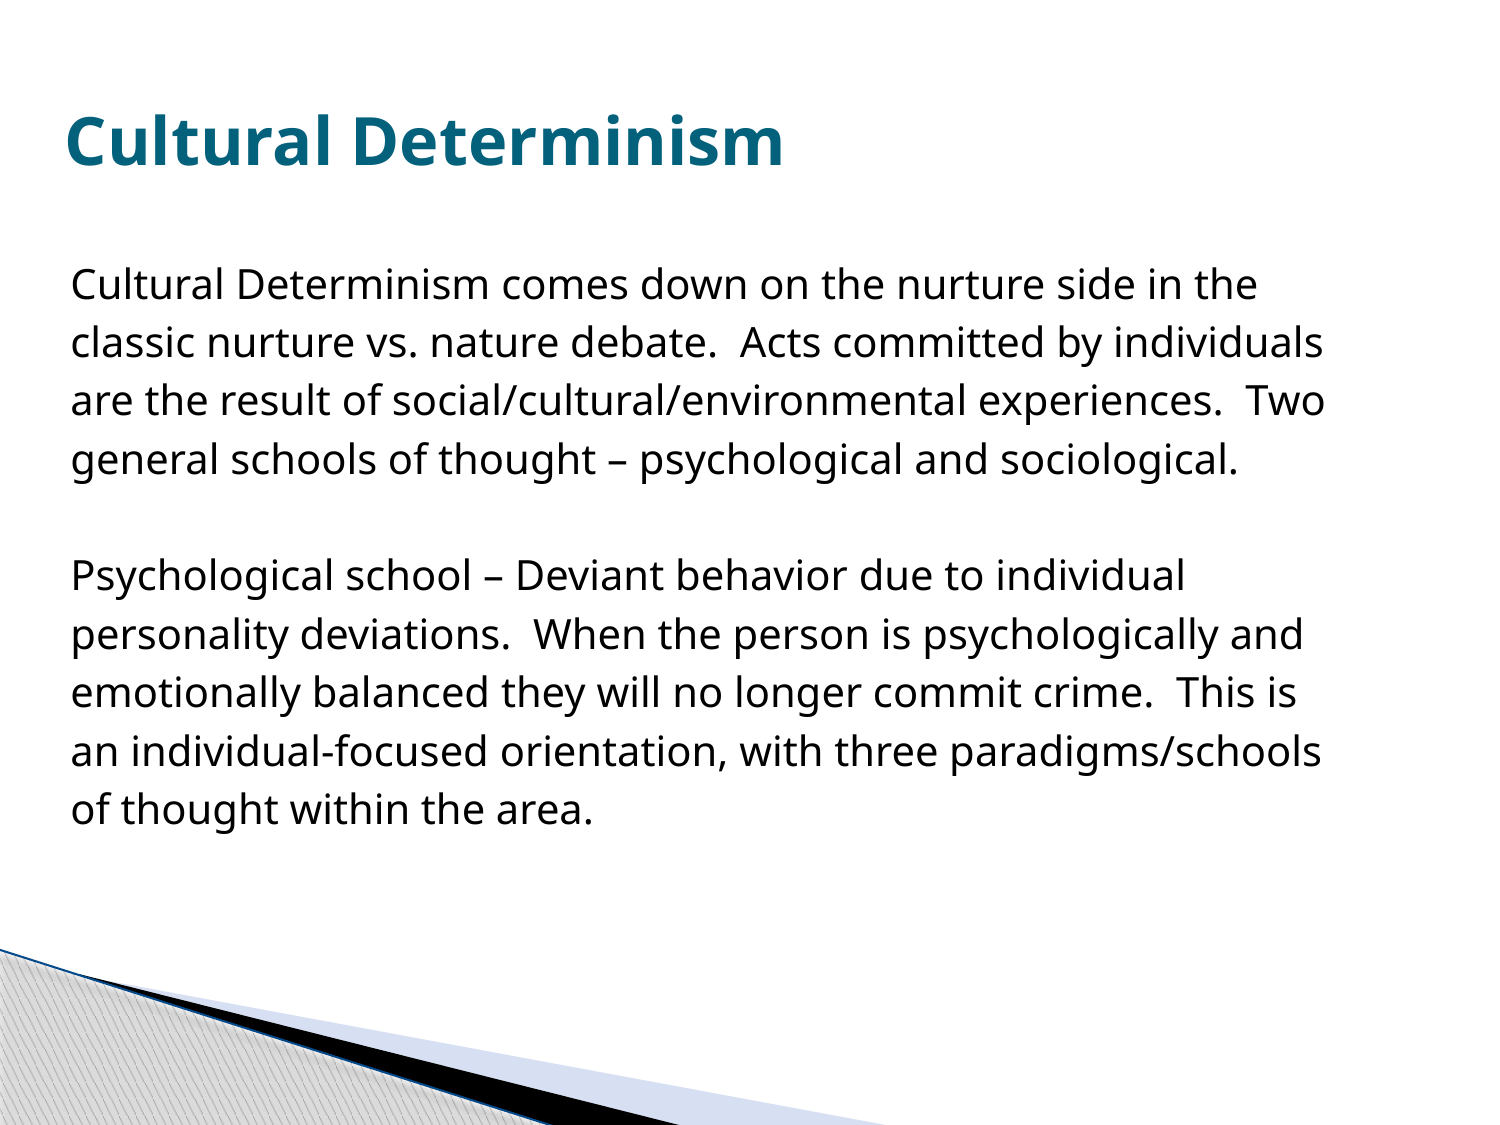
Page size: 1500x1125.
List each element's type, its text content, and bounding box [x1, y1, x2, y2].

title Cultural Determinism [50, 45, 1425, 233]
list Cultural Determinism comes down on the nurture side in the classic nurture vs. nature debate. Acts committed by individuals are the result of social/cultural/environmental experiences. Two general schools of thought – psychological and sociological. Psychological school – Deviant behavior due to individual personality deviations. When the person is psychologically and emotionally balanced they will no longer commit crime. This is an individual-focused orientation, with three paradigms/schools of thought within the area. [37, 249, 1425, 1063]
